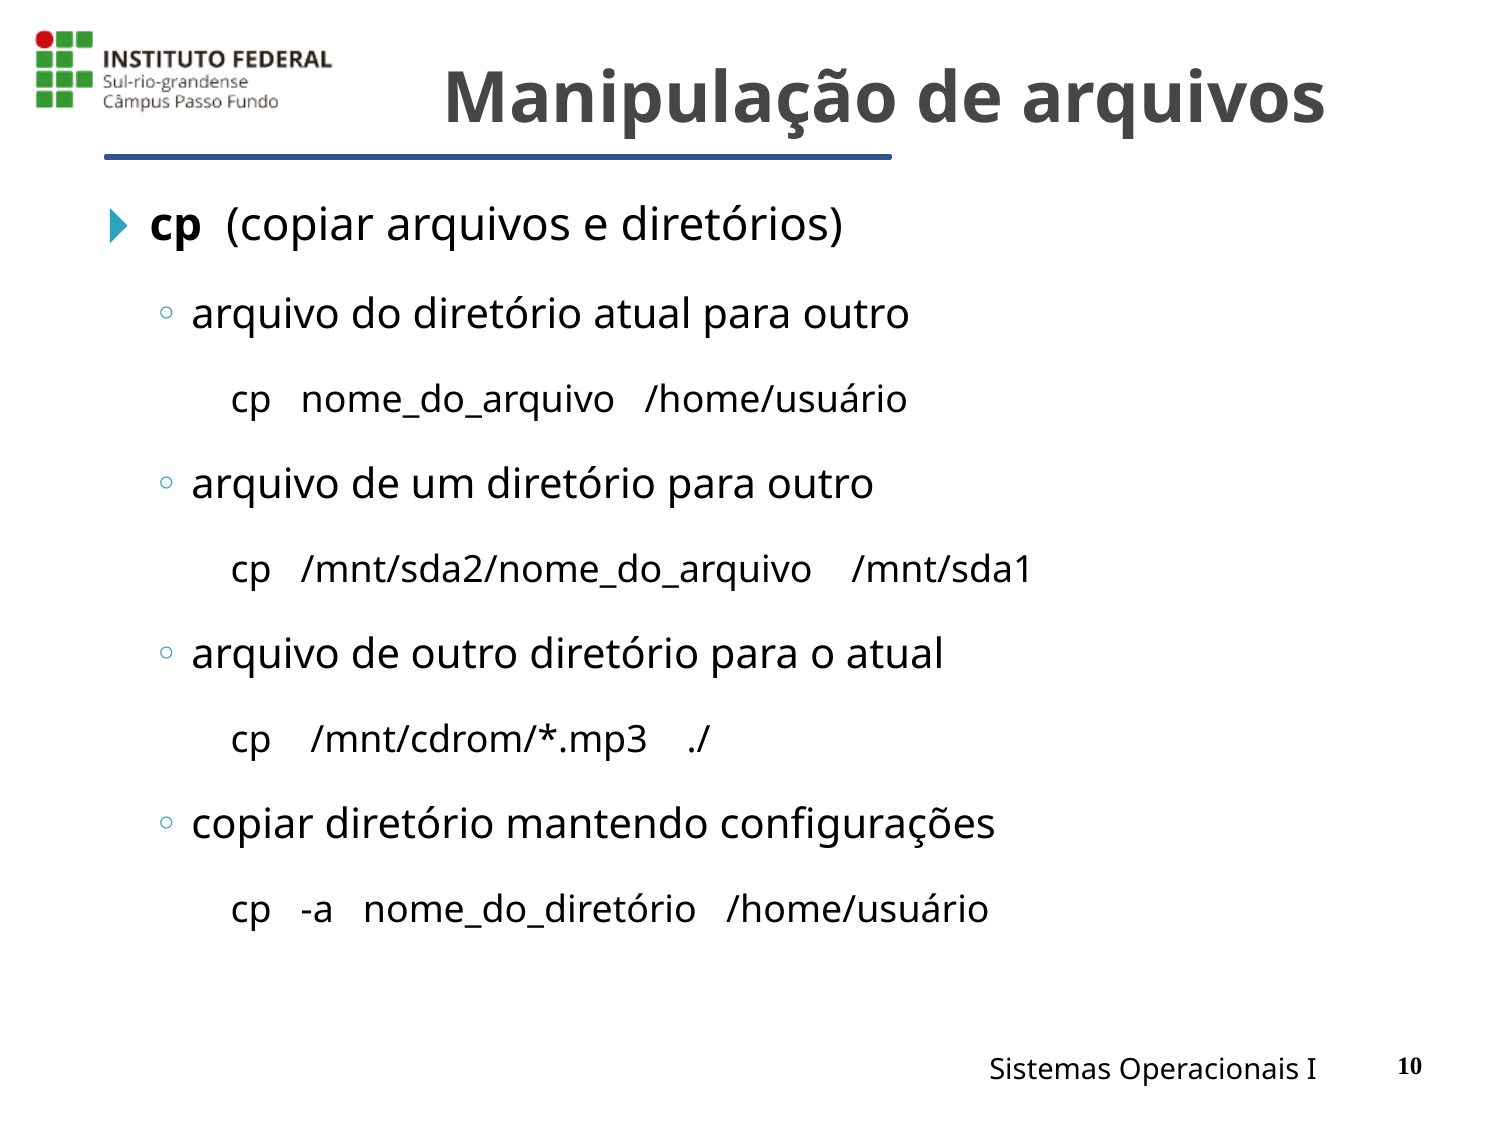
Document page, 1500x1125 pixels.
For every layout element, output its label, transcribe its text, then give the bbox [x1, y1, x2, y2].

text_box Sistemas Operacionais I [914, 1042, 1393, 1118]
text_box cp (copiar arquivos e diretórios) arquivo do diretório atual para outro cp nome_do_arquivo /home/usuário arquivo de um diretório para outro cp /mnt/sda2/nome_do_arquivo /mnt/sda1 arquivo de outro diretório para o atual cp /mnt/cdrom/*.mp3 ./ copiar diretório mantendo configurações cp -a nome_do_diretório /home/usuário [74, 187, 1425, 930]
text_box 10 [1049, 1012, 1438, 1088]
picture [21, 23, 340, 126]
text_box Manipulação de arquivos [209, 0, 1500, 188]
